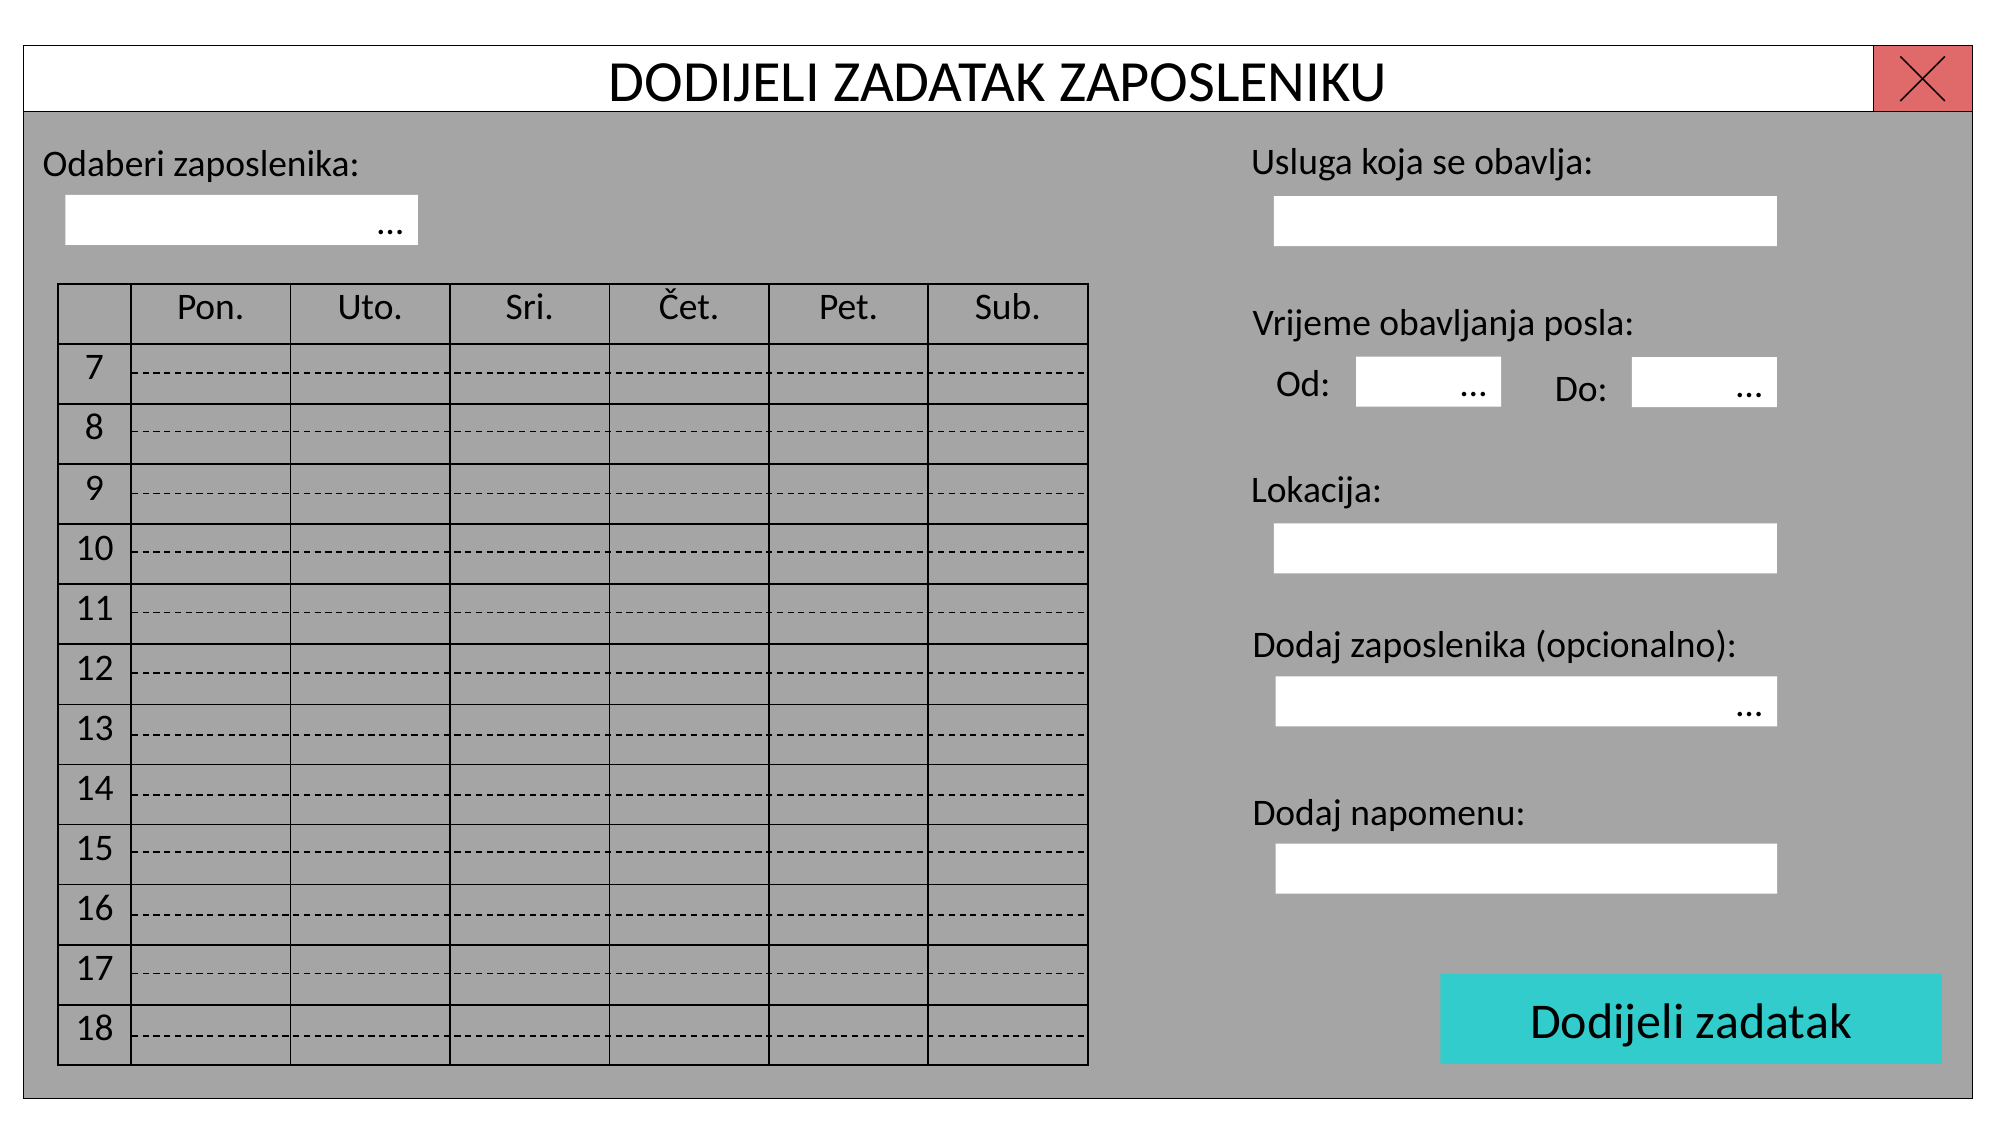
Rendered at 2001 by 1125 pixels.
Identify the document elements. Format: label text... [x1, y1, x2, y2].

table_cell [929, 373, 1087, 403]
table_cell [451, 946, 609, 973]
table_cell [770, 915, 927, 944]
table_cell [291, 465, 449, 493]
table_cell 15 [59, 825, 130, 884]
text_box [23, 112, 1973, 1099]
table_cell [132, 765, 290, 794]
text_box DODIJELI ZADATAK ZAPOSLENIKU [23, 44, 1873, 112]
table_cell [929, 465, 1087, 493]
table_cell [132, 494, 290, 523]
table_cell [132, 852, 290, 884]
table_cell [929, 974, 1087, 1004]
table_cell [451, 525, 609, 552]
table_cell [291, 852, 449, 884]
table_cell [291, 553, 449, 583]
table_cell [770, 974, 927, 1004]
table_cell [451, 795, 609, 824]
table_cell [929, 613, 1087, 643]
table_cell [929, 1006, 1087, 1036]
text_box Lokacija: [1236, 457, 1590, 518]
table_cell [929, 825, 1087, 851]
table_cell [132, 1006, 290, 1036]
table_cell [451, 974, 609, 1004]
table_cell [929, 525, 1087, 552]
table_cell [610, 405, 768, 431]
table_cell [291, 405, 449, 431]
text_box … [1631, 356, 1778, 408]
table_cell [929, 885, 1087, 914]
table_cell [610, 1006, 768, 1036]
text_box Usluga koja se obavlja: [1236, 130, 1650, 190]
table_cell 8 [59, 405, 130, 463]
table_cell [451, 553, 609, 583]
table_cell [610, 735, 768, 764]
table_cell [770, 585, 927, 612]
table_header Sri. [451, 285, 609, 343]
table_cell [929, 795, 1087, 824]
table_cell [610, 946, 768, 973]
table_cell [132, 432, 290, 463]
table_cell [929, 915, 1087, 944]
table_cell 11 [59, 585, 130, 643]
table_cell [451, 735, 609, 764]
table_cell [610, 432, 768, 463]
table_cell [291, 613, 449, 643]
table_cell [291, 974, 449, 1004]
table_cell [770, 613, 927, 643]
table_cell [291, 795, 449, 824]
table_cell [132, 465, 290, 493]
table_cell [132, 795, 290, 824]
table_cell [929, 405, 1087, 431]
table_cell [770, 825, 927, 851]
table_cell [770, 373, 927, 403]
table_cell [451, 345, 609, 372]
table_cell [132, 553, 290, 583]
table_cell 12 [59, 645, 130, 704]
table_cell [132, 915, 290, 944]
table_cell [610, 465, 768, 493]
table_cell [132, 645, 290, 673]
table_cell [610, 645, 768, 673]
table_cell [451, 674, 609, 704]
table_cell [291, 705, 449, 734]
table_cell [929, 674, 1087, 704]
table_cell [451, 765, 609, 794]
table_cell [610, 525, 768, 552]
table_cell [929, 1037, 1087, 1064]
table_cell [770, 705, 927, 734]
table_cell [770, 1006, 927, 1036]
table_cell [132, 373, 290, 403]
table_cell [610, 852, 768, 884]
table_cell [132, 613, 290, 643]
table_cell [451, 585, 609, 612]
text_box Dodaj zaposlenika (opcionalno): [1237, 612, 1981, 673]
table_cell [610, 373, 768, 403]
table_cell [929, 345, 1087, 372]
table_cell [610, 494, 768, 523]
text_box Vrijeme obavljanja posla: [1237, 290, 1705, 351]
text_box [1273, 522, 1778, 574]
table_cell [770, 1037, 927, 1064]
table_cell [770, 674, 927, 704]
table_cell 17 [59, 946, 130, 1004]
table_cell [291, 765, 449, 794]
table_cell [291, 1006, 449, 1036]
table_cell [770, 795, 927, 824]
table_cell [610, 553, 768, 583]
table_cell [610, 825, 768, 851]
table_cell [610, 613, 768, 643]
table_cell [610, 974, 768, 1004]
table_cell [770, 465, 927, 493]
table_cell [132, 974, 290, 1004]
table_cell [132, 825, 290, 851]
table_cell [451, 613, 609, 643]
table_cell [132, 705, 290, 734]
table_cell [929, 553, 1087, 583]
text_box … [64, 194, 419, 246]
table_cell [132, 885, 290, 914]
table_cell [770, 553, 927, 583]
table_cell [929, 585, 1087, 612]
table_cell [451, 432, 609, 463]
text_box … [1355, 356, 1502, 408]
table_cell [291, 915, 449, 944]
text_box [1273, 195, 1778, 247]
table_cell 10 [59, 525, 130, 583]
table_cell [451, 885, 609, 914]
table_cell 13 [59, 705, 130, 764]
table_cell [451, 645, 609, 673]
table_cell [132, 345, 290, 372]
table_cell [291, 1037, 449, 1064]
table_cell [291, 373, 449, 403]
table_cell [929, 645, 1087, 673]
table_cell [929, 735, 1087, 764]
table_cell [610, 765, 768, 794]
table_cell [132, 735, 290, 764]
table_cell [770, 494, 927, 523]
table_cell [291, 825, 449, 851]
table_cell [132, 585, 290, 612]
text_box [1274, 843, 1778, 895]
table_cell [770, 432, 927, 463]
picture [1870, 26, 1975, 131]
table_cell [451, 1006, 609, 1036]
table_cell [451, 373, 609, 403]
table_cell [451, 915, 609, 944]
table_cell [929, 494, 1087, 523]
table_cell 16 [59, 885, 130, 944]
table_cell [451, 494, 609, 523]
table_cell [451, 825, 609, 851]
table_cell [132, 525, 290, 552]
table_cell [929, 946, 1087, 973]
text_box [1873, 84, 1884, 112]
table_header Pon. [132, 285, 290, 343]
table_cell [291, 946, 449, 973]
text_box Od: [1261, 351, 1354, 412]
table_cell [770, 525, 927, 552]
table_header Čet. [610, 285, 768, 343]
table_cell [610, 345, 768, 372]
table_cell [291, 432, 449, 463]
table_cell [451, 1037, 609, 1064]
table_cell [291, 585, 449, 612]
table_cell [291, 735, 449, 764]
table_cell [451, 465, 609, 493]
table_cell [132, 1037, 290, 1064]
table_cell [132, 405, 290, 431]
table_cell [770, 645, 927, 673]
table_cell 14 [59, 765, 130, 824]
table_cell [610, 915, 768, 944]
table_cell [770, 405, 927, 431]
text_box [1960, 44, 1973, 74]
table_cell [291, 645, 449, 673]
table_cell 7 [59, 345, 130, 403]
text_box [1873, 44, 1884, 73]
text_box [1960, 83, 1973, 112]
table_cell [610, 674, 768, 704]
table_cell [451, 852, 609, 884]
table_cell [451, 405, 609, 431]
table_cell [770, 885, 927, 914]
table_cell [929, 432, 1087, 463]
table_cell [610, 1037, 768, 1064]
table_cell [770, 765, 927, 794]
table_cell [291, 674, 449, 704]
table_cell [929, 705, 1087, 734]
table_cell [770, 345, 927, 372]
table_cell [610, 795, 768, 824]
table_cell 18 [59, 1006, 130, 1064]
text_box Do: [1540, 356, 2000, 417]
table_header Sub. [929, 285, 1087, 343]
table_cell [770, 852, 927, 884]
text_box … [1274, 675, 1778, 727]
table_header [59, 285, 130, 343]
table_cell [610, 585, 768, 612]
table_cell 9 [59, 465, 130, 523]
table_cell [770, 946, 927, 973]
table_cell [929, 852, 1087, 884]
text_box Dodaj napomenu: [1237, 780, 1981, 840]
text_box Dodijeli zadatak [1439, 973, 1943, 1065]
table_cell [291, 525, 449, 552]
table_cell [132, 946, 290, 973]
table_header Uto. [291, 285, 449, 343]
table_cell [451, 705, 609, 734]
table_cell [610, 705, 768, 734]
table_cell [610, 885, 768, 914]
table_cell [291, 345, 449, 372]
text_box Odaberi zaposlenika: [27, 131, 771, 191]
table_cell [291, 494, 449, 523]
table_cell [291, 885, 449, 914]
table_header Pet. [770, 285, 927, 343]
table_cell [132, 674, 290, 704]
table_cell [770, 735, 927, 764]
table_cell [929, 765, 1087, 794]
